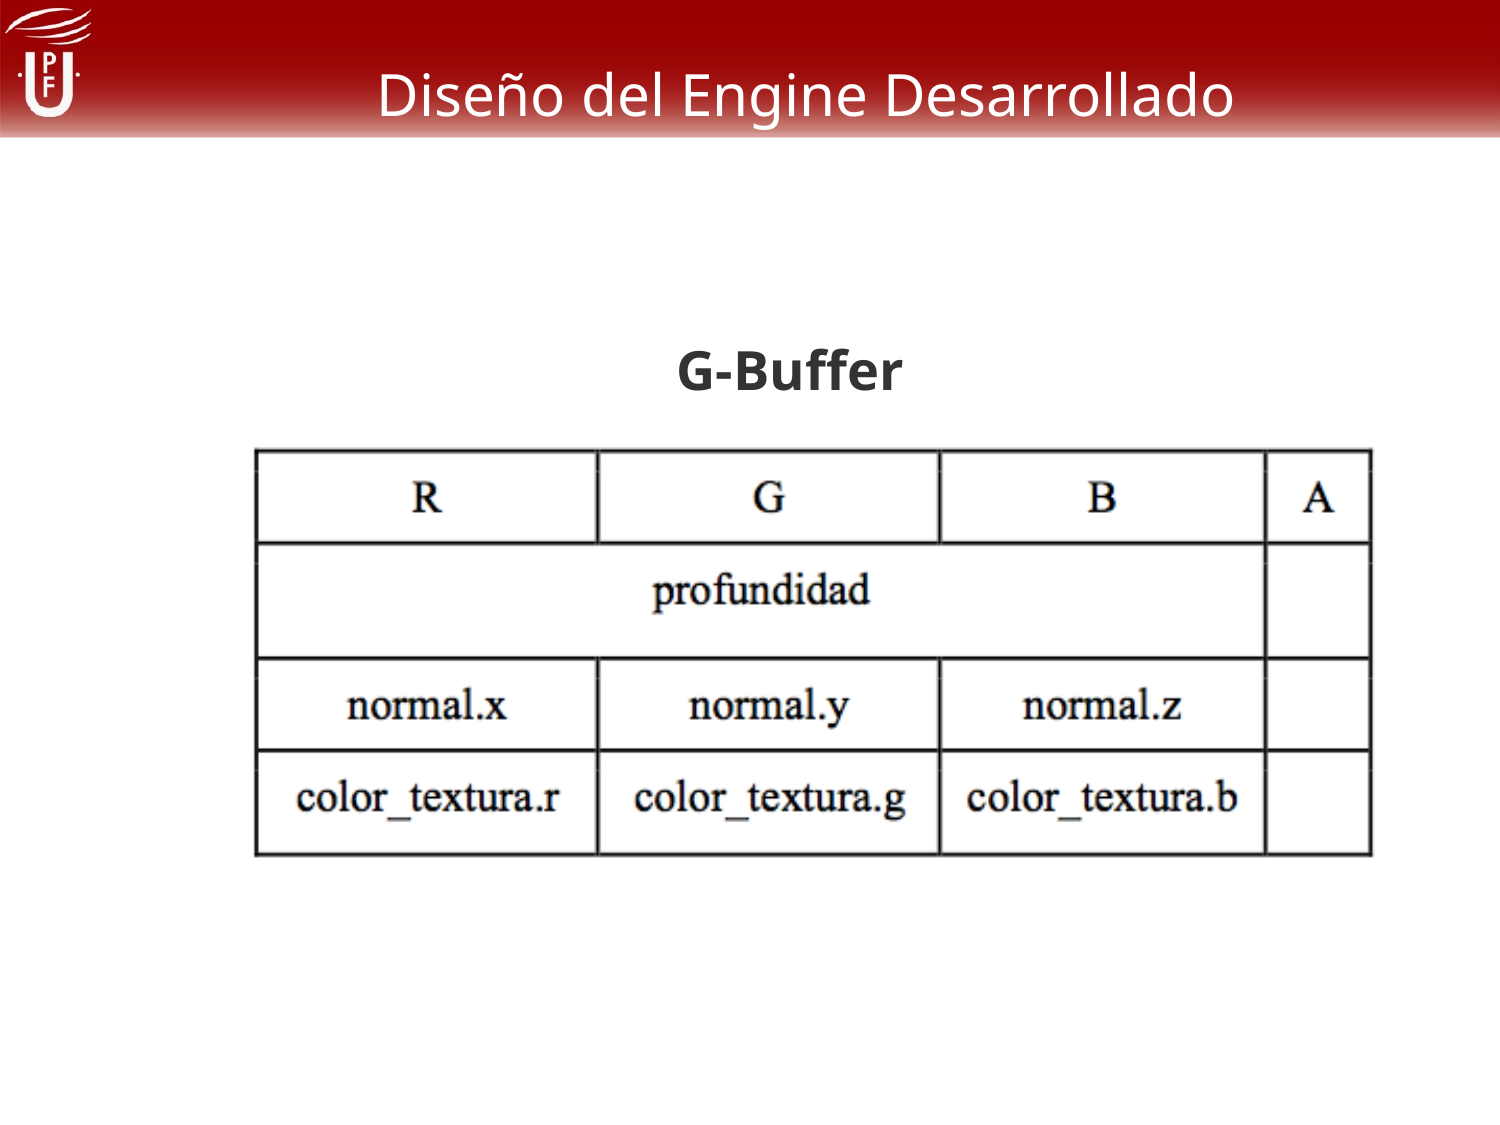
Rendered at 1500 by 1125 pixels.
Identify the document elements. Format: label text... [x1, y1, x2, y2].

list G-Buffer [211, 322, 1370, 1124]
picture [0, 0, 1500, 1125]
title Diseño del Engine Desarrollado [111, 0, 1500, 188]
